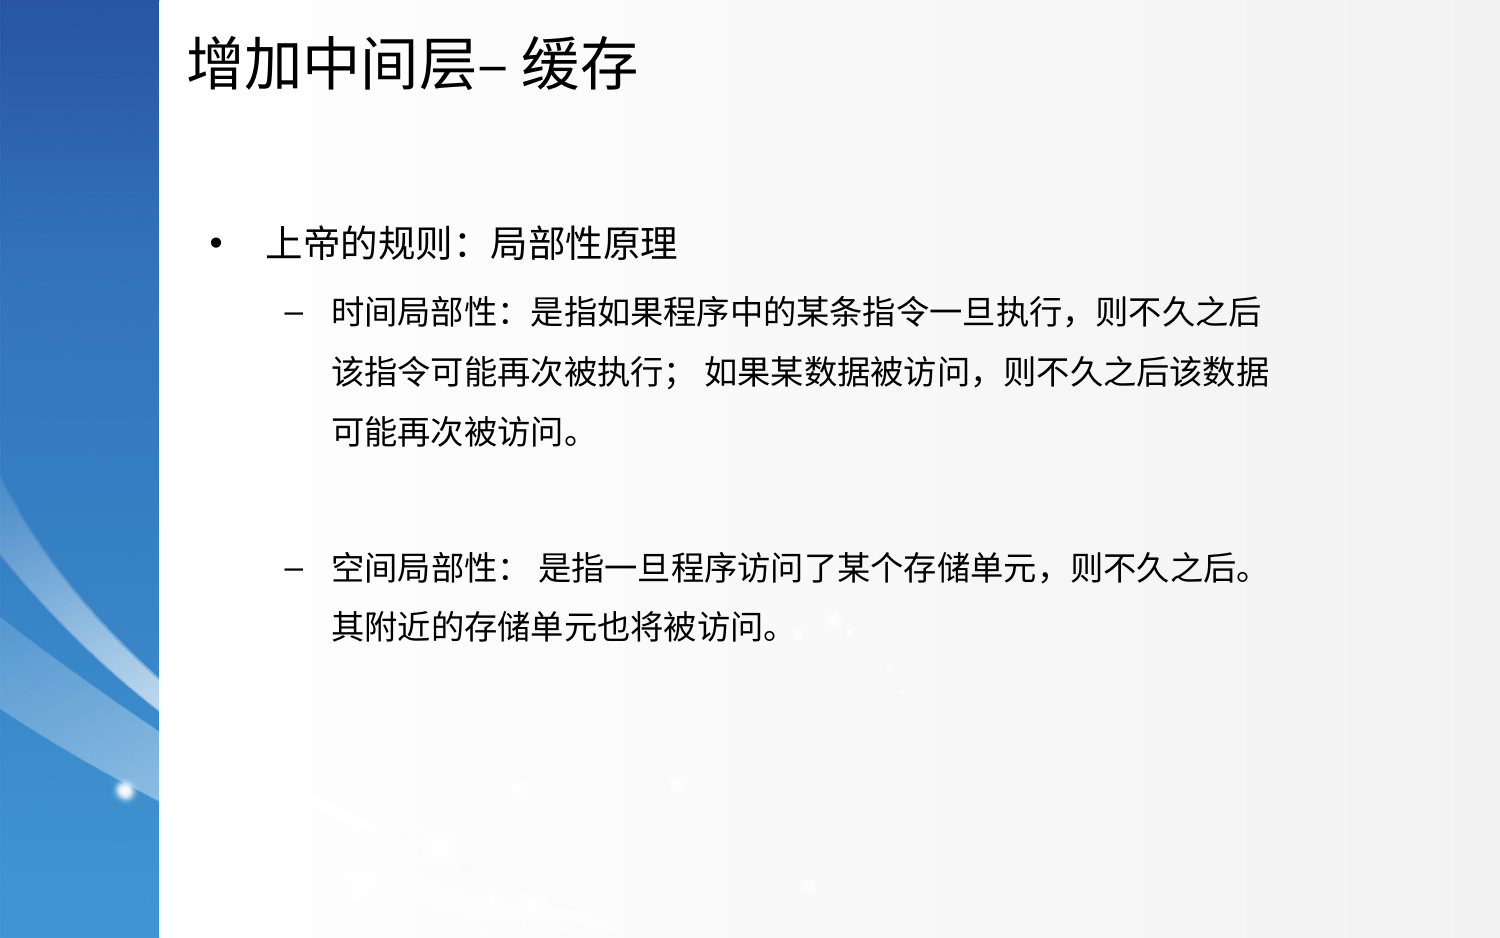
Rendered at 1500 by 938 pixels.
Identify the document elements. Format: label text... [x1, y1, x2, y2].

picture [0, 0, 1500, 938]
text_box 增加中间层– 缓存 [171, 0, 1332, 141]
list 上帝的规则：局部性原理 时间局部性：是指如果程序中的某条指令一旦执行，则不久之后该指令可能再次被执行； 如果某数据被访问，则不久之后该数据可能再次被访问。 空间局部性： 是指一旦程序访问了某个存储单元，则不久之后。其附近的存储单元也将被访问。 [194, 137, 1308, 757]
